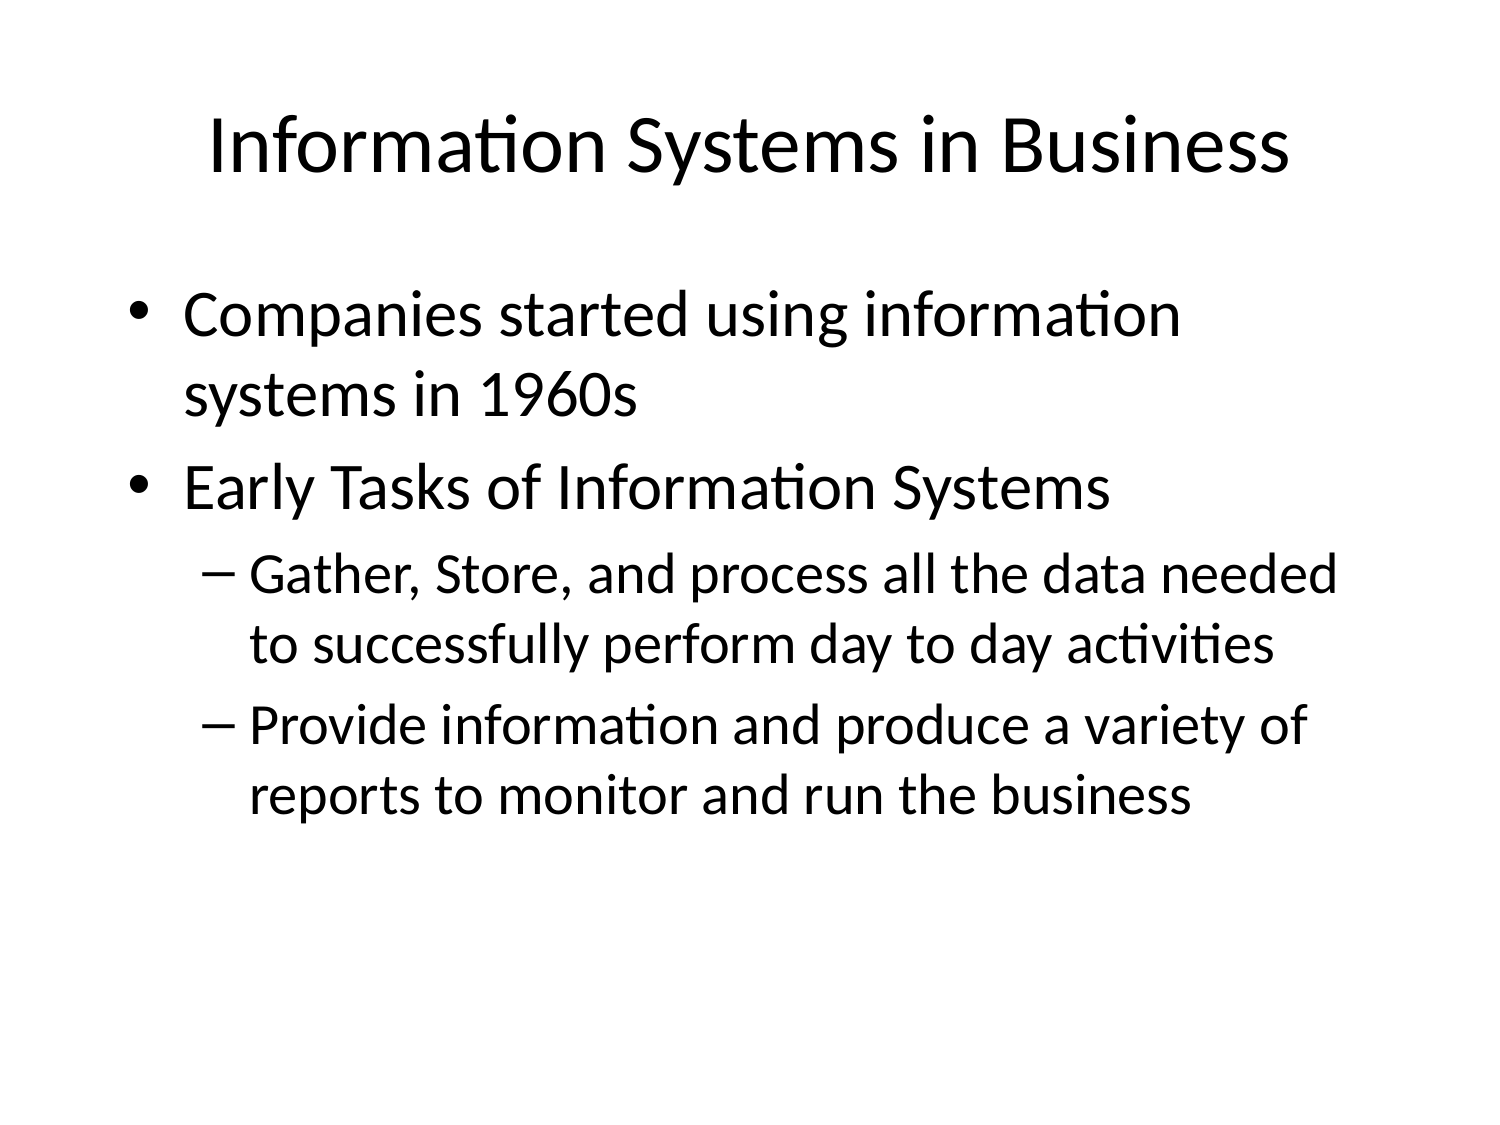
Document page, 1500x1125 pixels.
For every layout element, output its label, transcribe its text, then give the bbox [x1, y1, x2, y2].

text_box Information Systems in Business [75, 45, 1425, 233]
text_box Companies started using information systems in 1960s Early Tasks of Information Systems Gather, Store, and process all the data needed to successfully perform day to day activities Provide information and produce a variety of reports to monitor and run the business [112, 262, 1394, 994]
